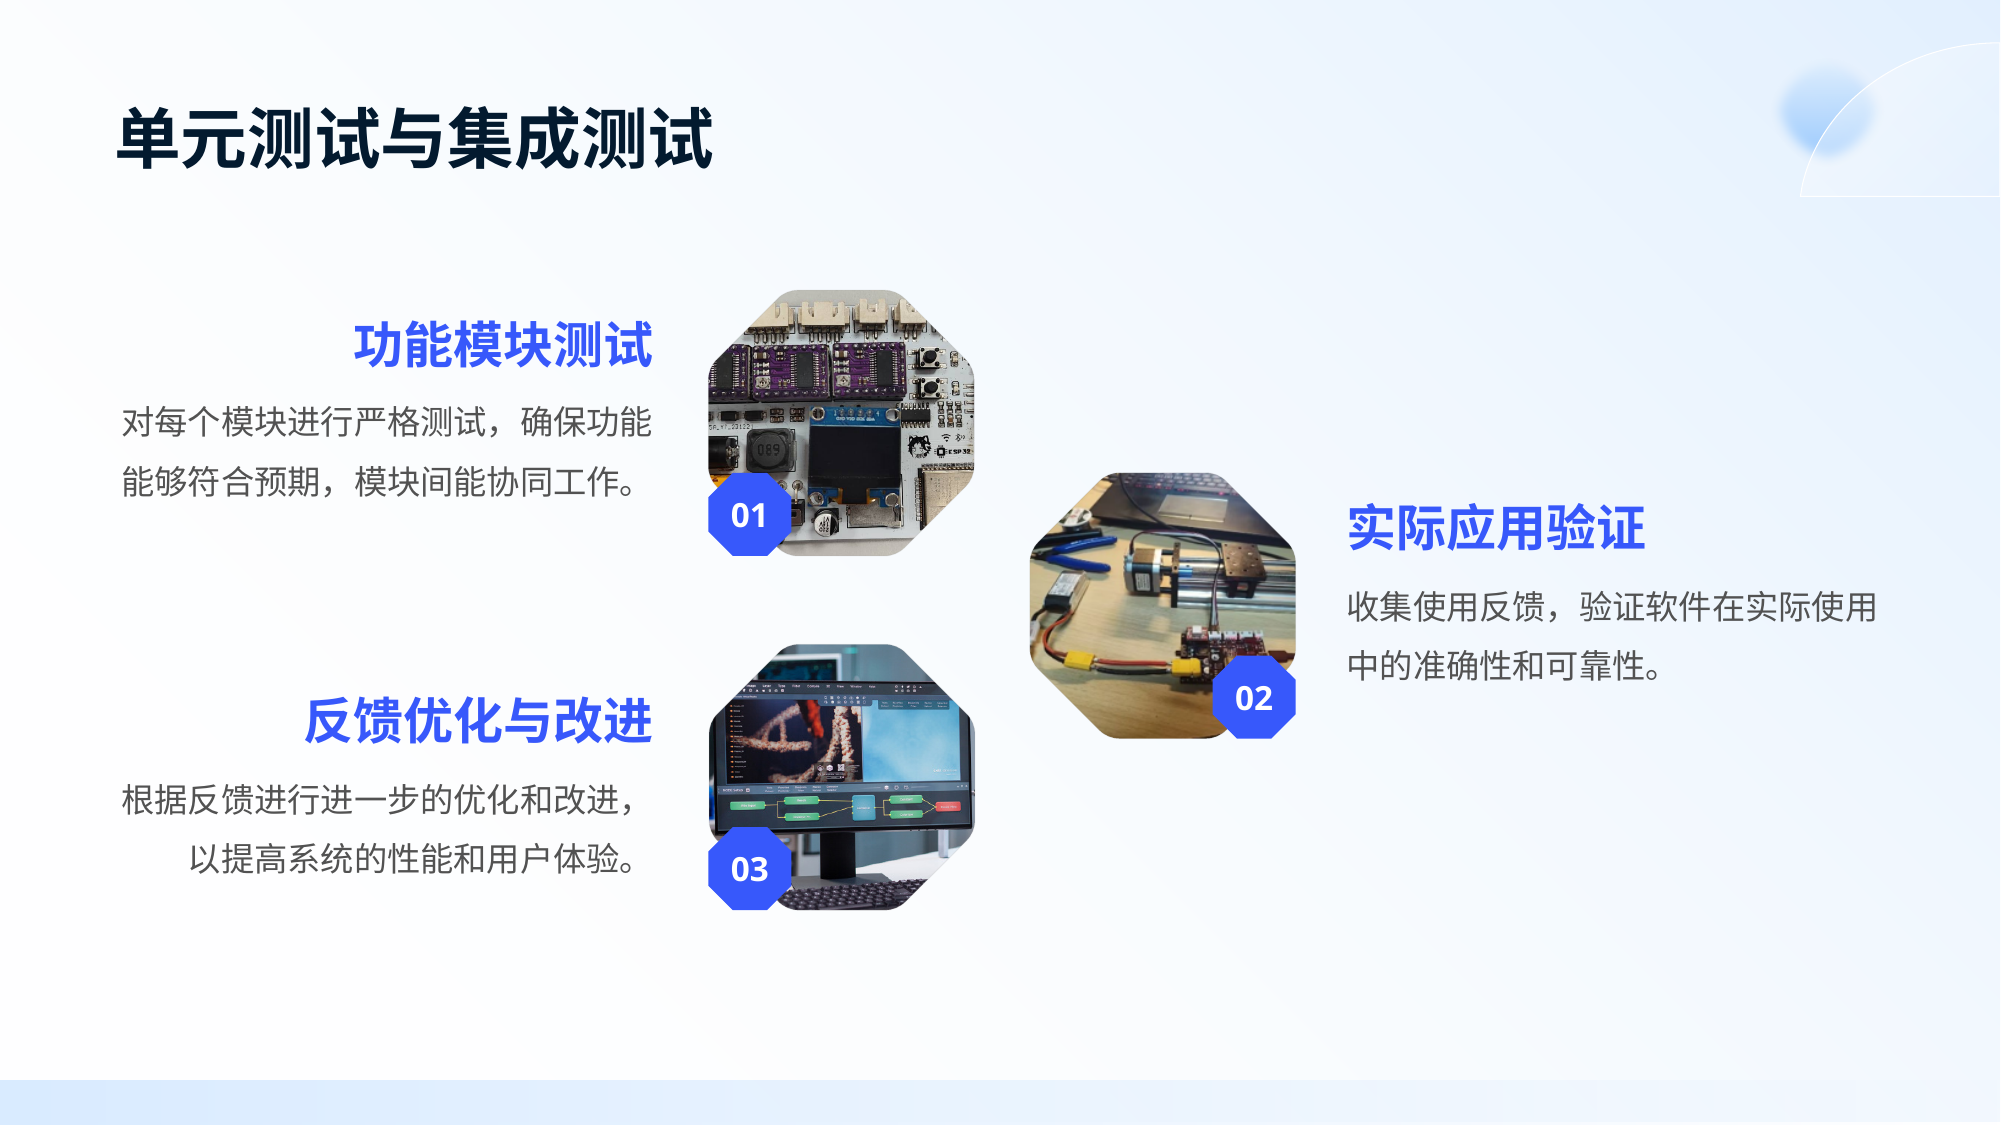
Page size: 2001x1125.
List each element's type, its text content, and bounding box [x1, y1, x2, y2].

title 单元测试与集成测试 [114, 59, 1886, 178]
text_box 功能模块测试 [114, 273, 654, 374]
text_box 实际应用验证 [1346, 456, 1886, 557]
text_box 反馈优化与改进 [114, 649, 654, 750]
picture [708, 290, 975, 556]
picture [709, 644, 975, 911]
text_box 对每个模块进行严格测试，确保功能能够符合预期，模块间能协同工作。 [114, 381, 654, 520]
text_box 收集使用反馈，验证软件在实际使用中的准确性和可靠性。 [1346, 565, 1886, 704]
text_box 根据反馈进行进一步的优化和改进，以提高系统的性能和用户体验。 [114, 758, 654, 897]
picture [1029, 472, 1296, 739]
